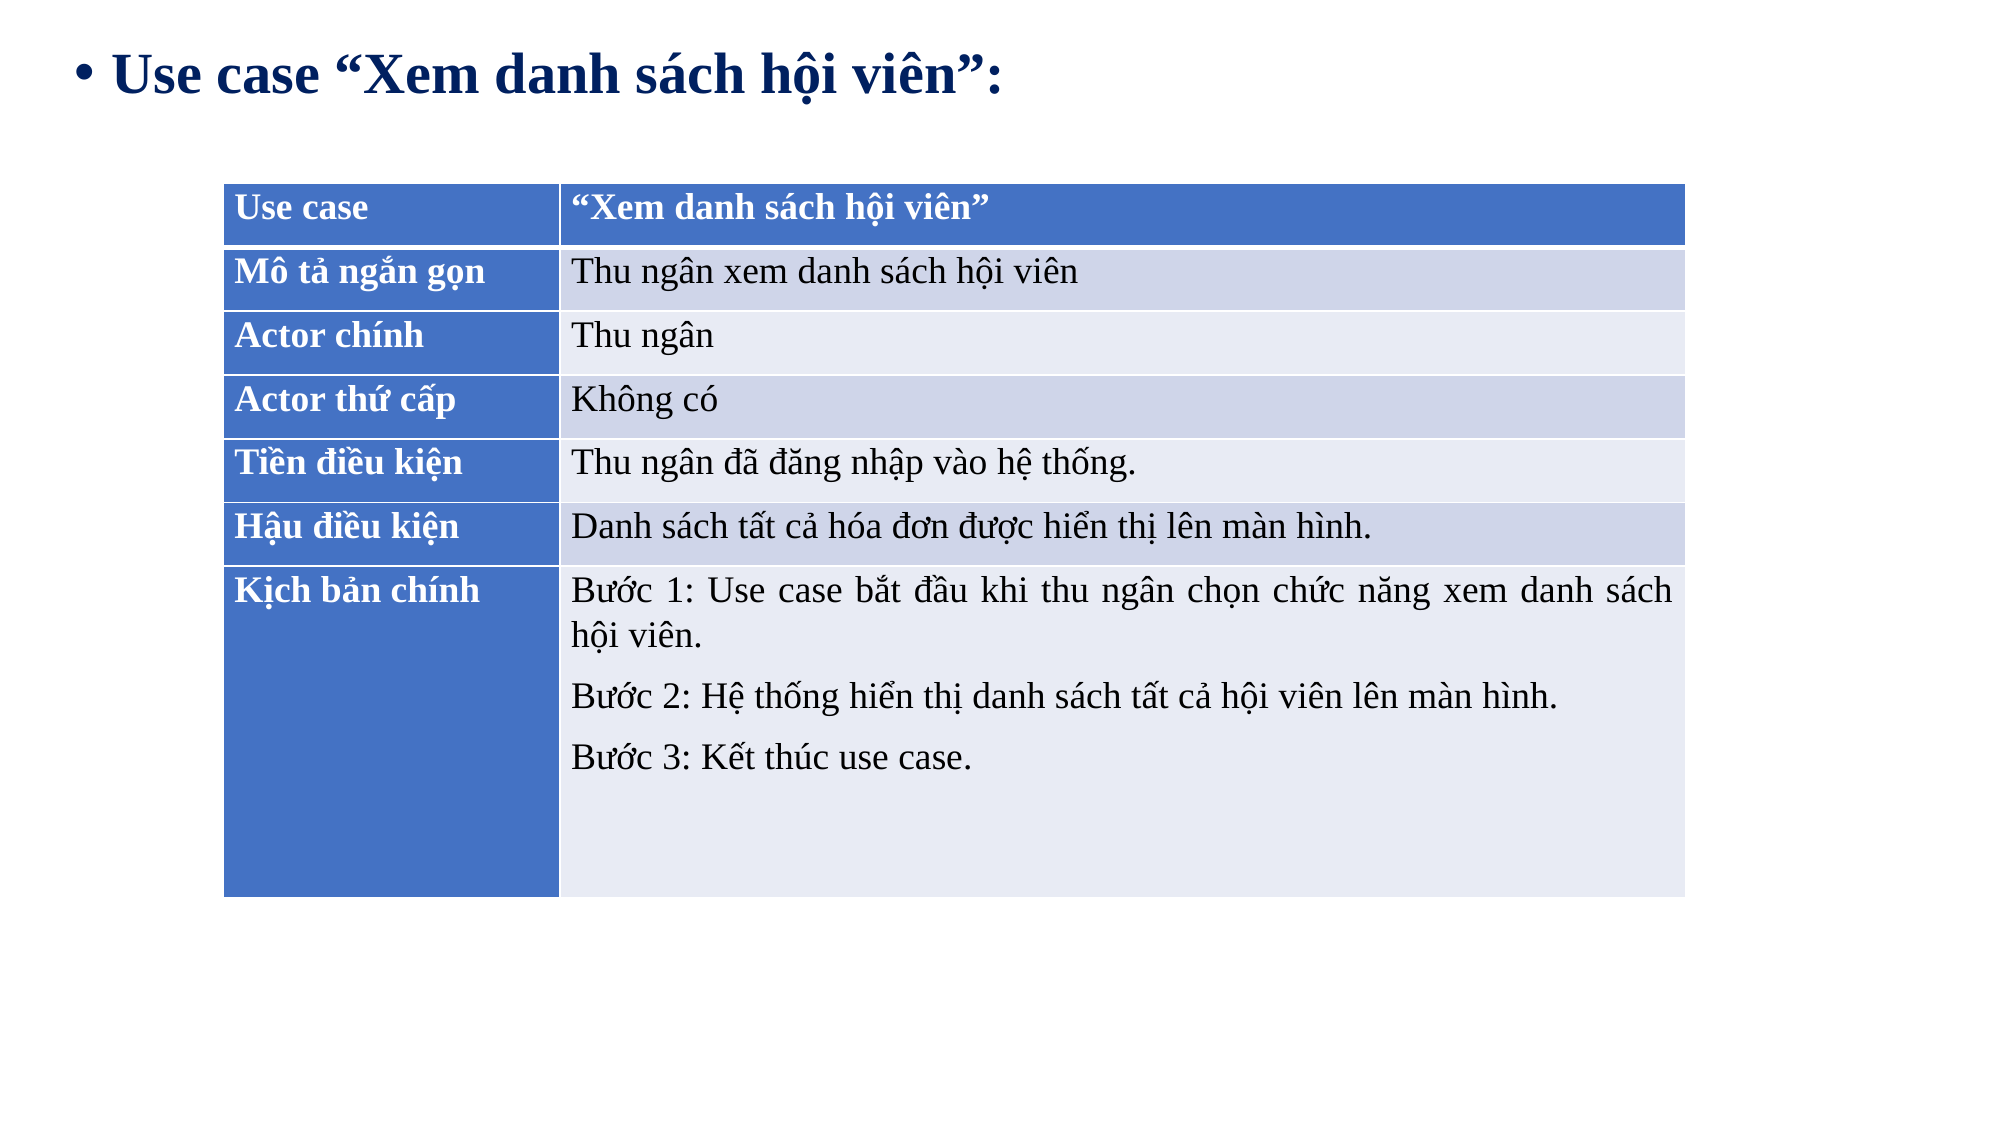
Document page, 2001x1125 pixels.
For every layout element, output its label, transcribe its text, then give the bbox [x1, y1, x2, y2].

table_cell Actor chính [224, 312, 559, 374]
table_cell Tiền điều kiện [224, 440, 559, 502]
table_cell Kịch bản chính [224, 567, 559, 897]
list Use case “Xem danh sách hội viên”: [59, 35, 1863, 1014]
table_cell Bước 1: Use case bắt đầu khi thu ngân chọn chức năng xem danh sách hội viên. Bước 2: Hệ thống hiển thị danh sách tất cả hội viên lên màn hình. Bước 3: Kết thúc use case. [561, 567, 1685, 897]
table_cell Không có [561, 376, 1685, 438]
table_cell Thu ngân xem danh sách hội viên [561, 250, 1685, 310]
table_cell Thu ngân đã đăng nhập vào hệ thống. [561, 440, 1685, 502]
table_cell Actor thứ cấp [224, 376, 559, 438]
table_cell Thu ngân [561, 312, 1685, 374]
table_header Use case [224, 184, 559, 245]
table_header “Xem danh sách hội viên” [561, 184, 1685, 245]
table_cell Mô tả ngắn gọn [224, 250, 559, 310]
table_cell Danh sách tất cả hóa đơn được hiển thị lên màn hình. [561, 503, 1685, 565]
table_cell Hậu điều kiện [224, 503, 559, 565]
